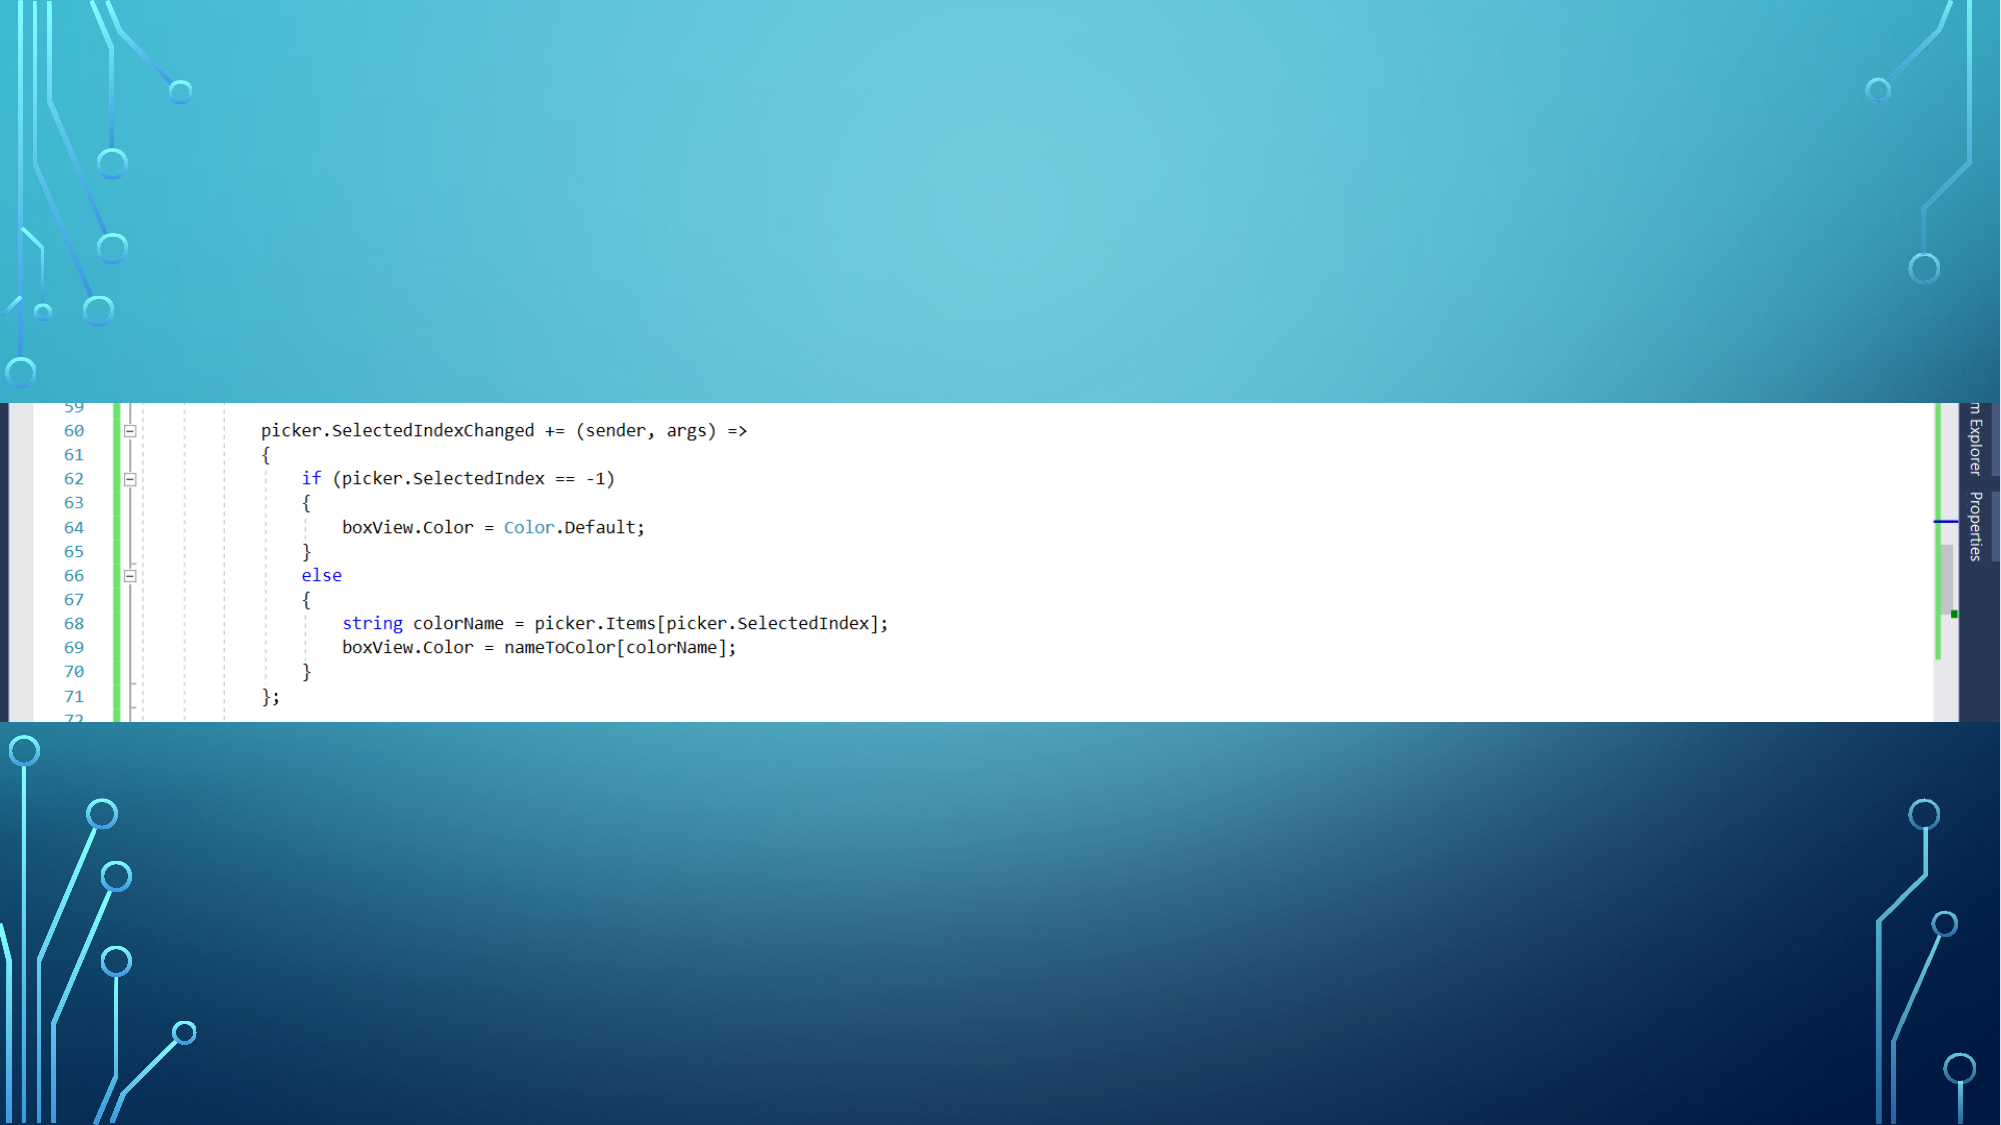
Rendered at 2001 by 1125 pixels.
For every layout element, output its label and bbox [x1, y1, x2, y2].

picture [0, 402, 2000, 723]
